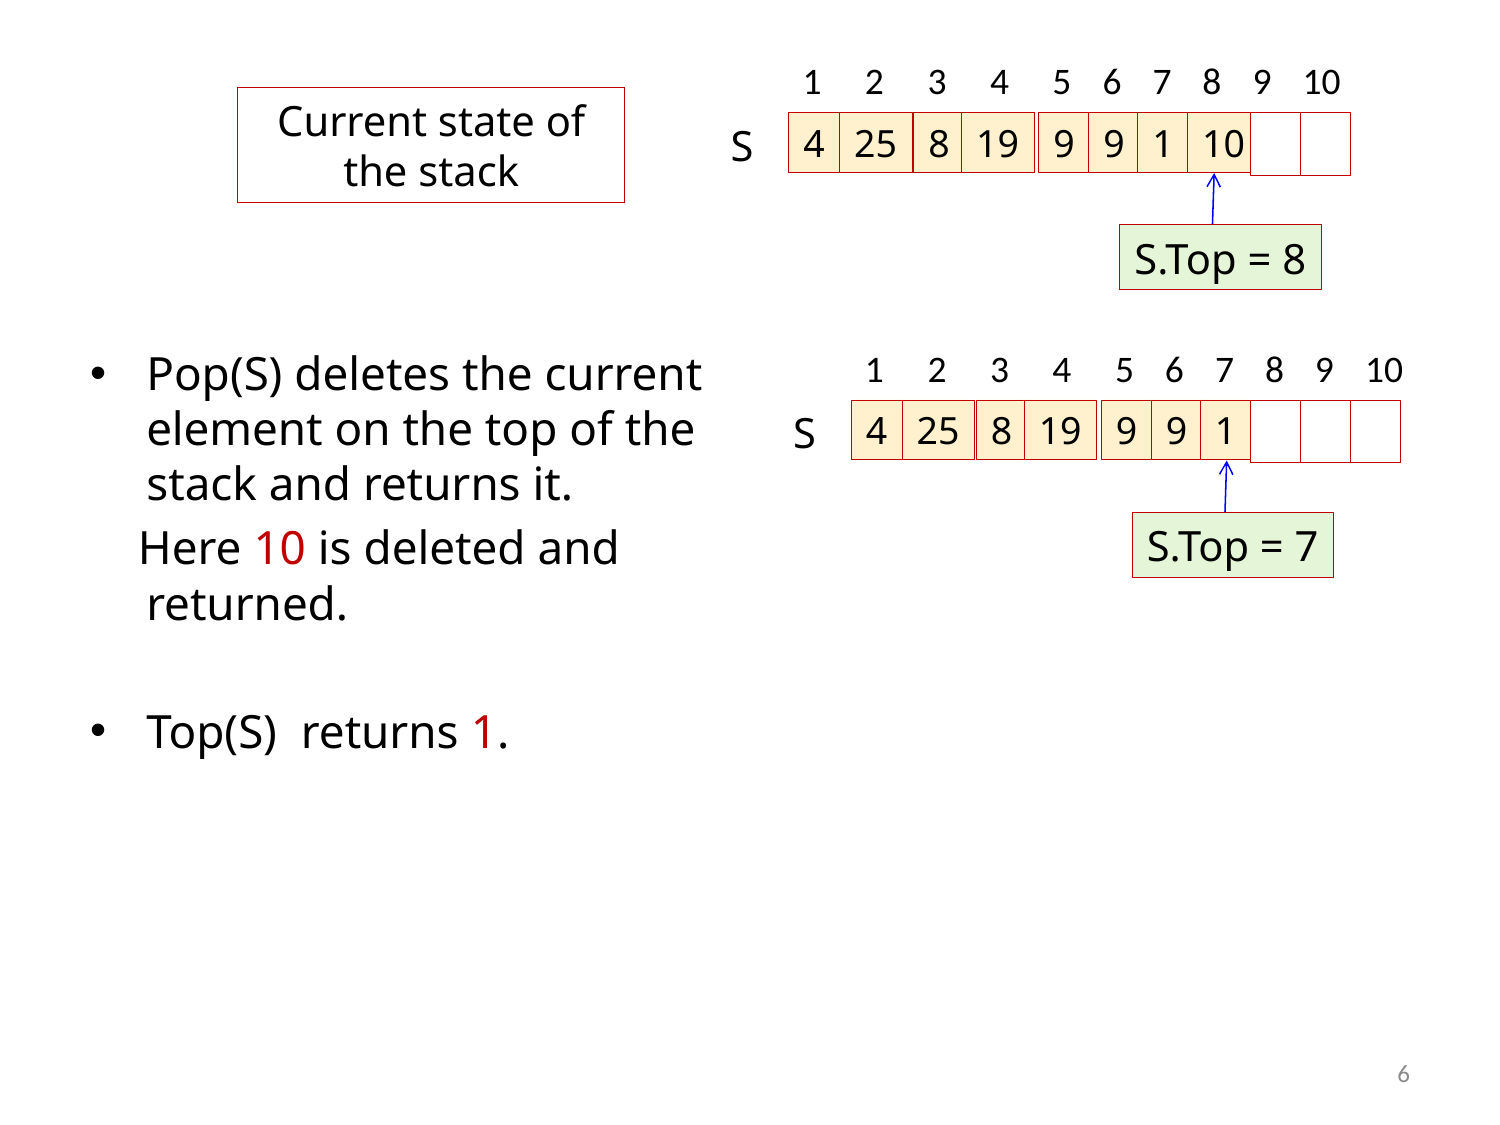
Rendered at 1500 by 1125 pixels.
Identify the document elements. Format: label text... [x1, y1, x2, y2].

slide_number 6 [1074, 1042, 1425, 1103]
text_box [712, 49, 1357, 291]
text_box Current state of the stack [237, 87, 625, 203]
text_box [774, 337, 1419, 579]
list Pop(S) deletes the current element on the top of the stack and returns it. Here 10 is deleted and returned. Top(S) returns 1. [75, 337, 813, 1075]
